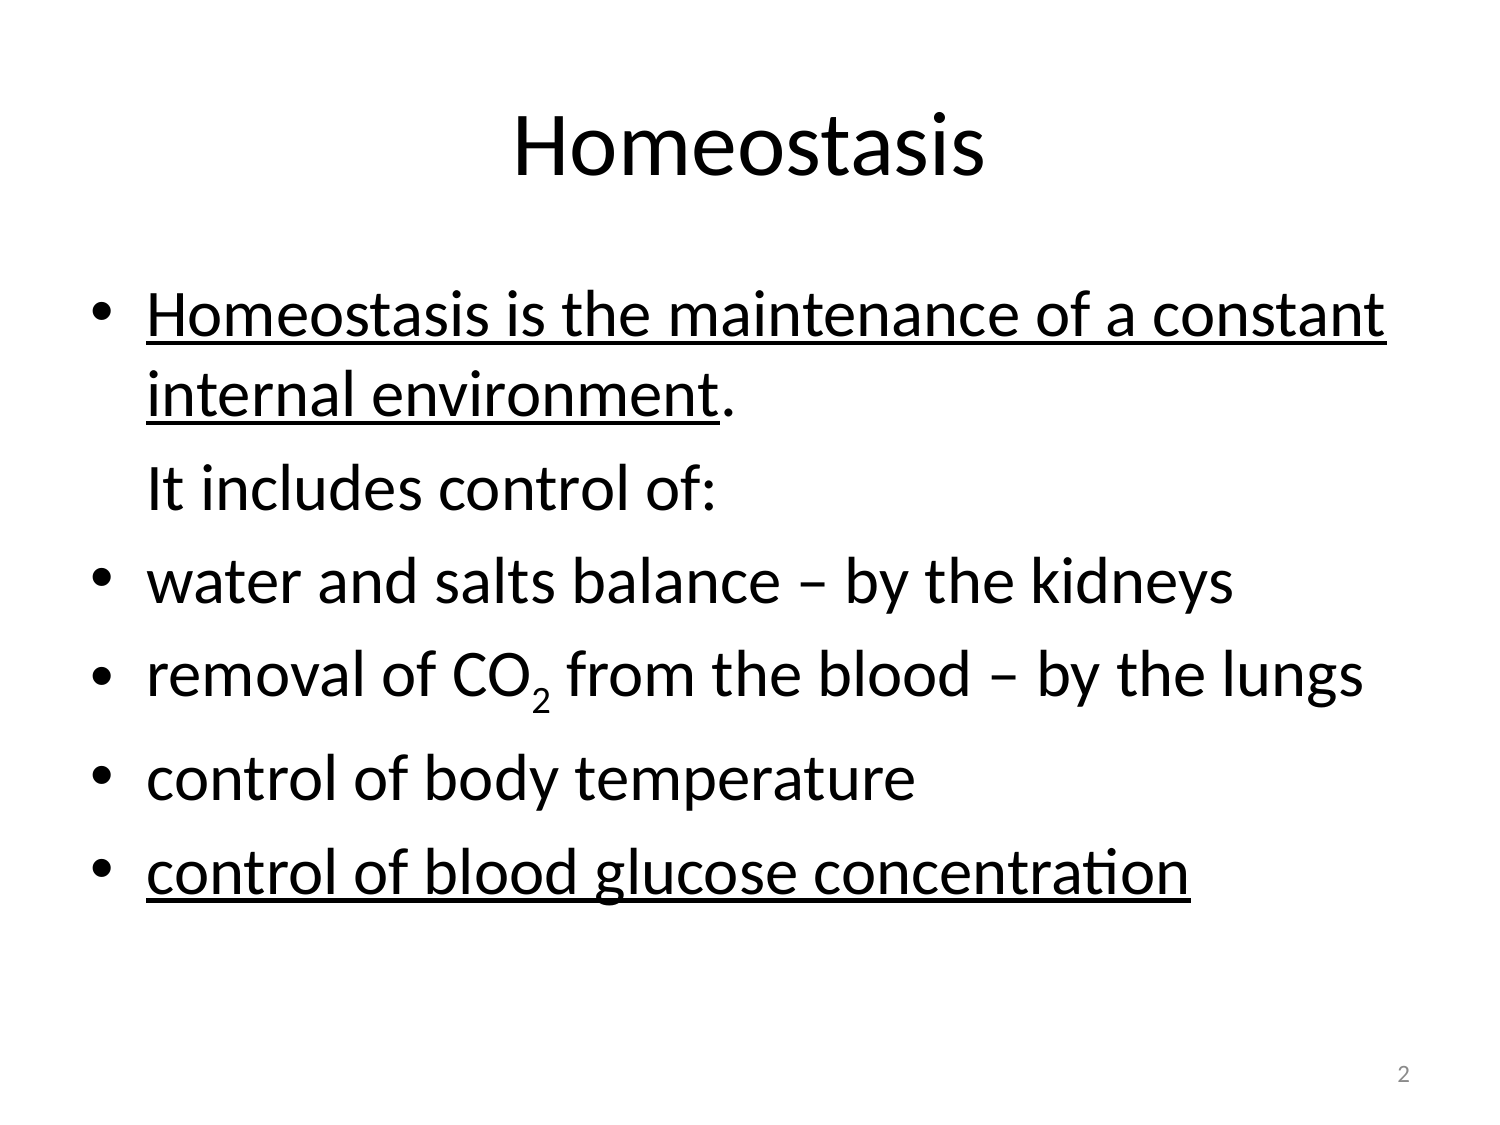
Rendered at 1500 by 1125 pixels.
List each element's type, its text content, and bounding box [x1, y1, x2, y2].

title Homeostasis [75, 45, 1425, 233]
list Homeostasis is the maintenance of a constant internal environment. It includes control of: water and salts balance – by the kidneys removal of CO2 from the blood – by the lungs control of body temperature control of blood glucose concentration [75, 262, 1425, 1005]
slide_number 2 [1074, 1042, 1425, 1103]
